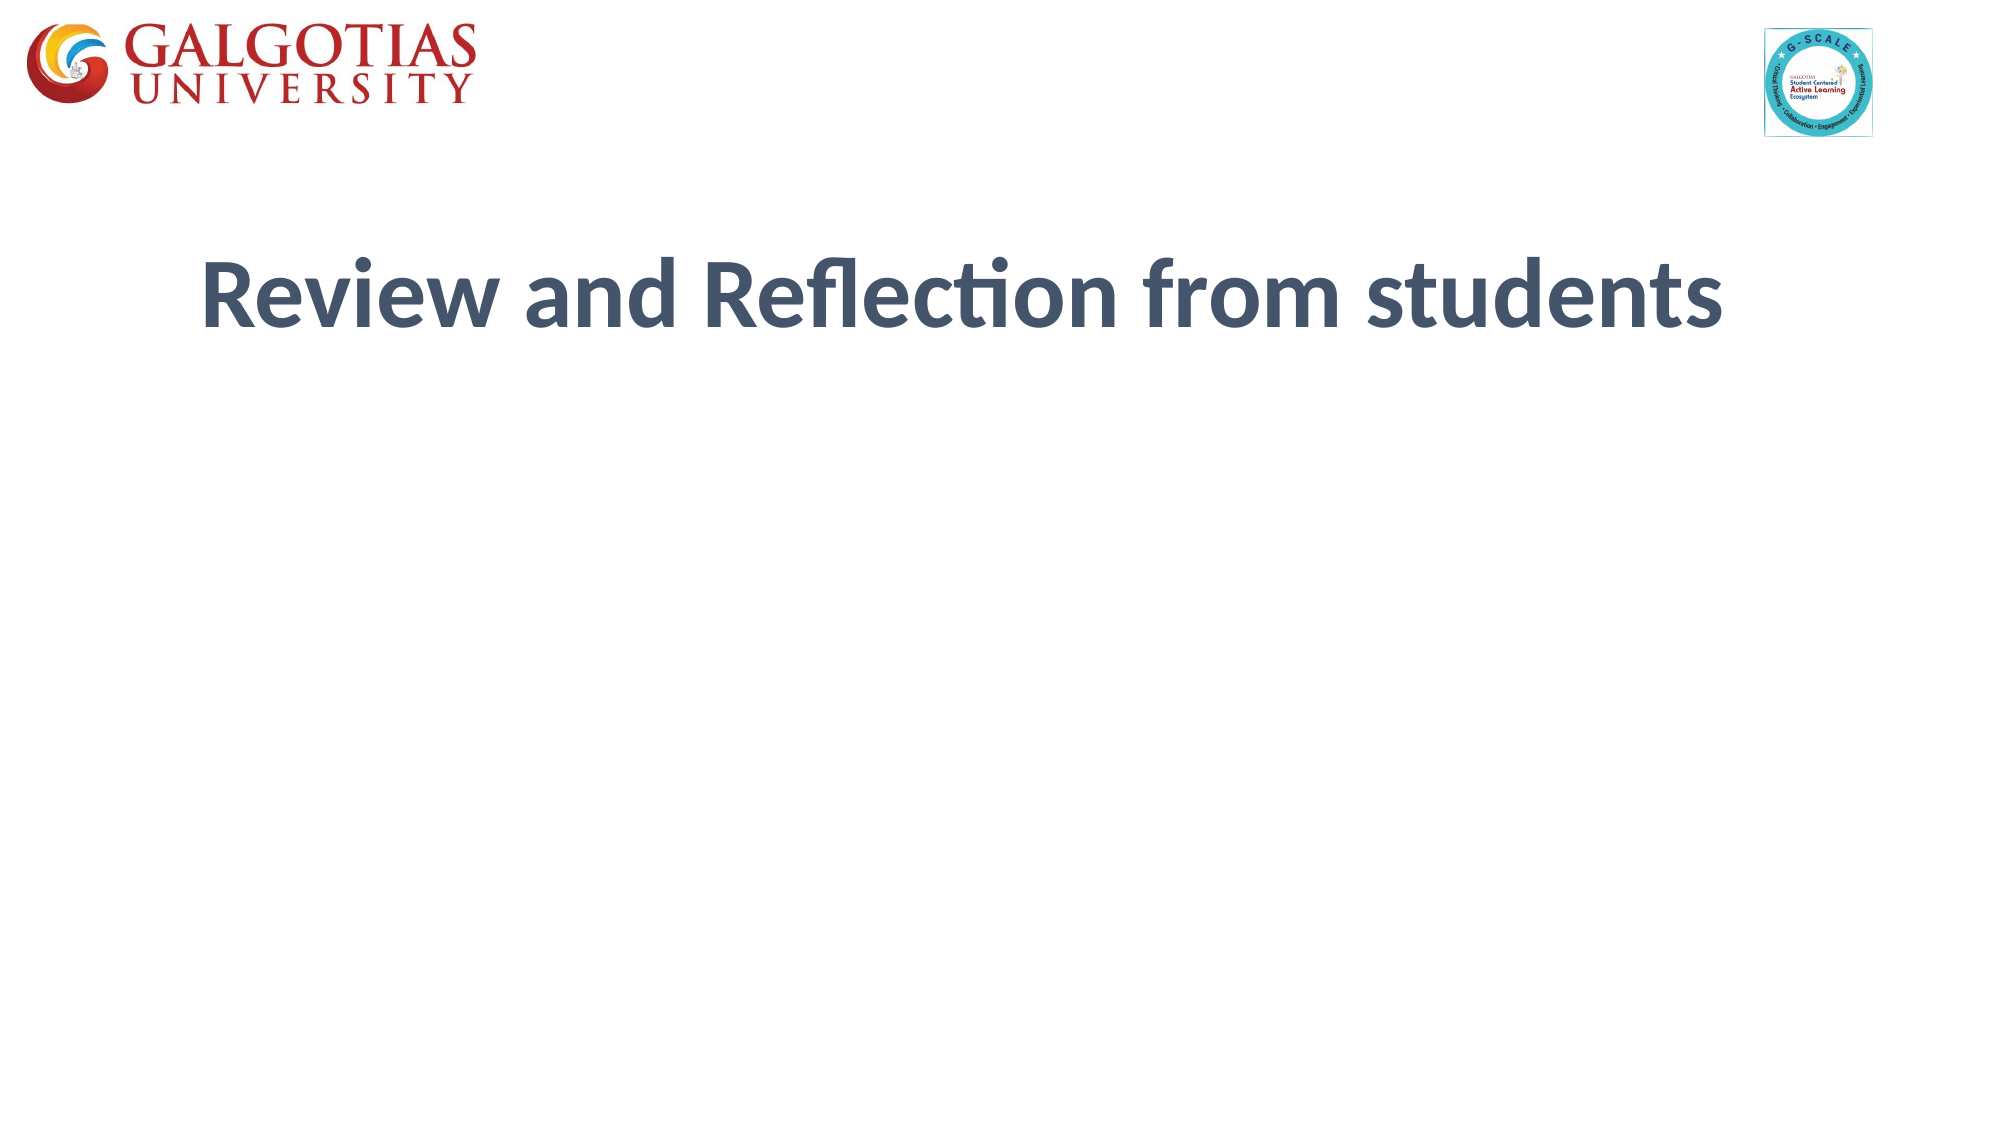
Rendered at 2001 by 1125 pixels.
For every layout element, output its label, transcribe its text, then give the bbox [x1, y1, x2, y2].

picture [1764, 28, 1873, 137]
picture [16, 18, 485, 110]
title Review and Reflection from students [121, 233, 1804, 447]
